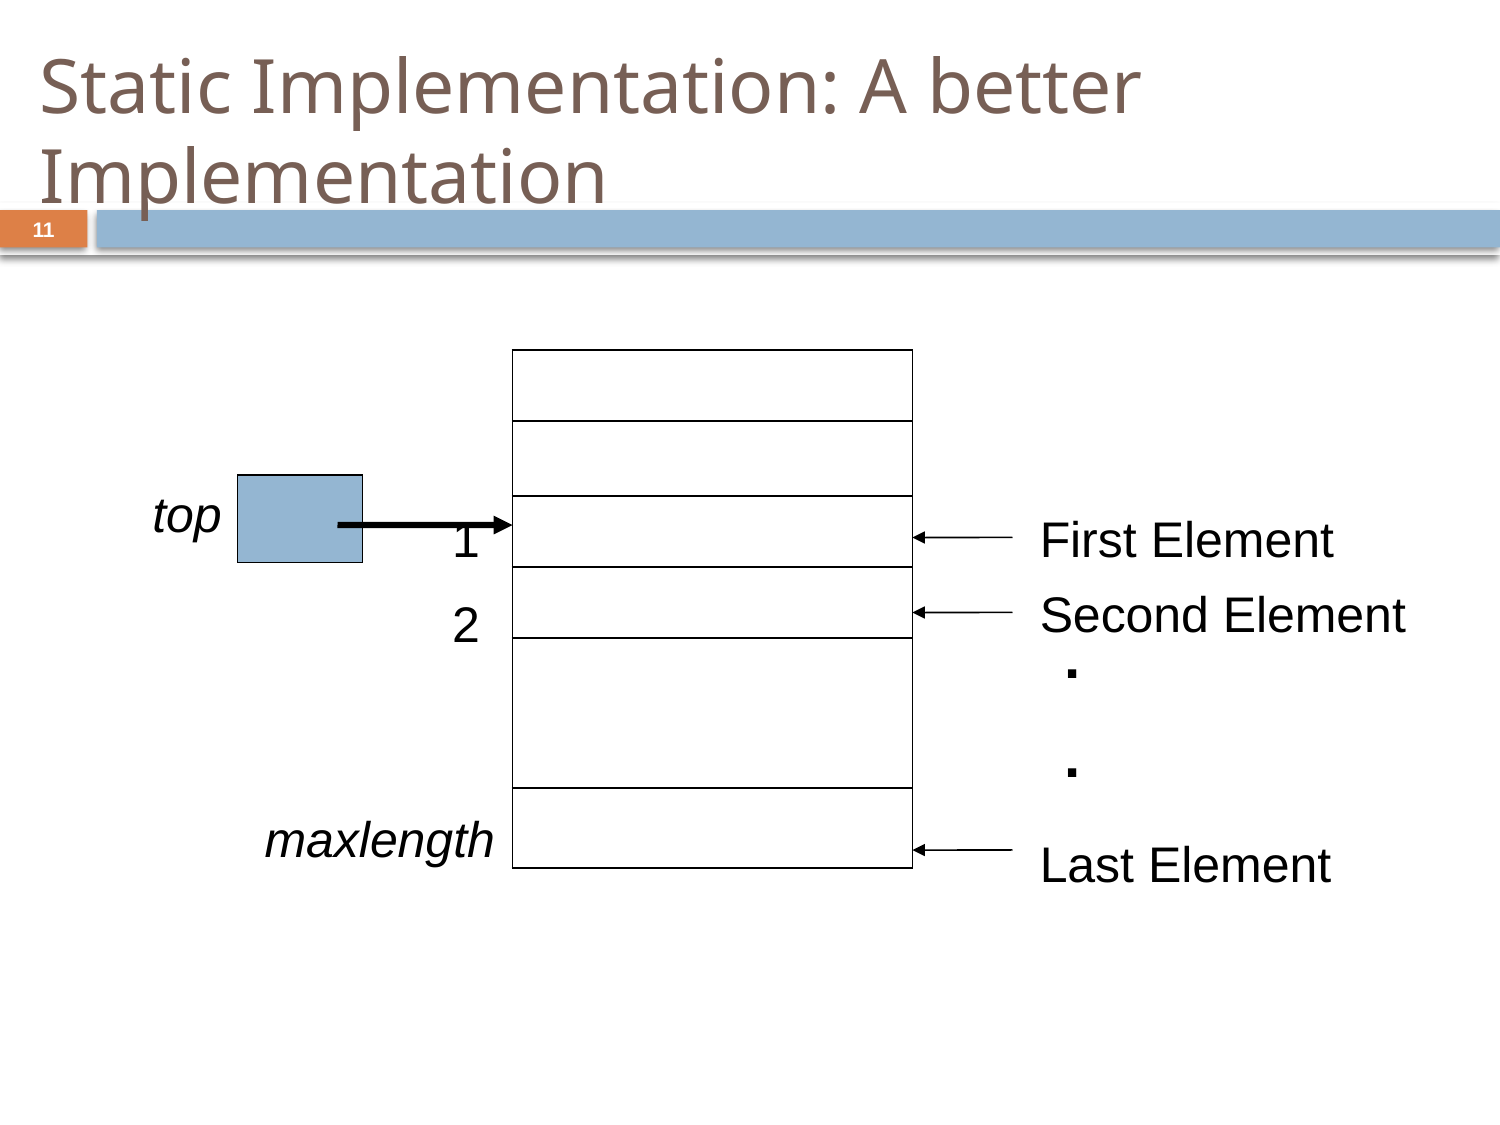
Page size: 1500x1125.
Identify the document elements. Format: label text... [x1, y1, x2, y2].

slide_number 11 [0, 208, 88, 249]
text_box maxlength [249, 799, 538, 875]
text_box [912, 531, 1013, 544]
text_box Second Element [1025, 574, 1438, 650]
title Static Implementation: A better Implementation [24, 57, 1463, 200]
text_box [912, 606, 1013, 619]
text_box 1 2 [437, 500, 513, 660]
text_box Last Element [1024, 824, 1388, 900]
table_cell [513, 422, 912, 495]
text_box First Element [1025, 499, 1350, 574]
text_box [237, 474, 363, 563]
table_cell [513, 789, 912, 867]
table_cell [513, 568, 912, 637]
text_box [912, 843, 1013, 857]
table_cell [513, 497, 912, 566]
text_box . . [1049, 612, 1138, 797]
text_box top [137, 474, 238, 550]
table_cell [513, 639, 912, 787]
table_header [513, 351, 912, 420]
